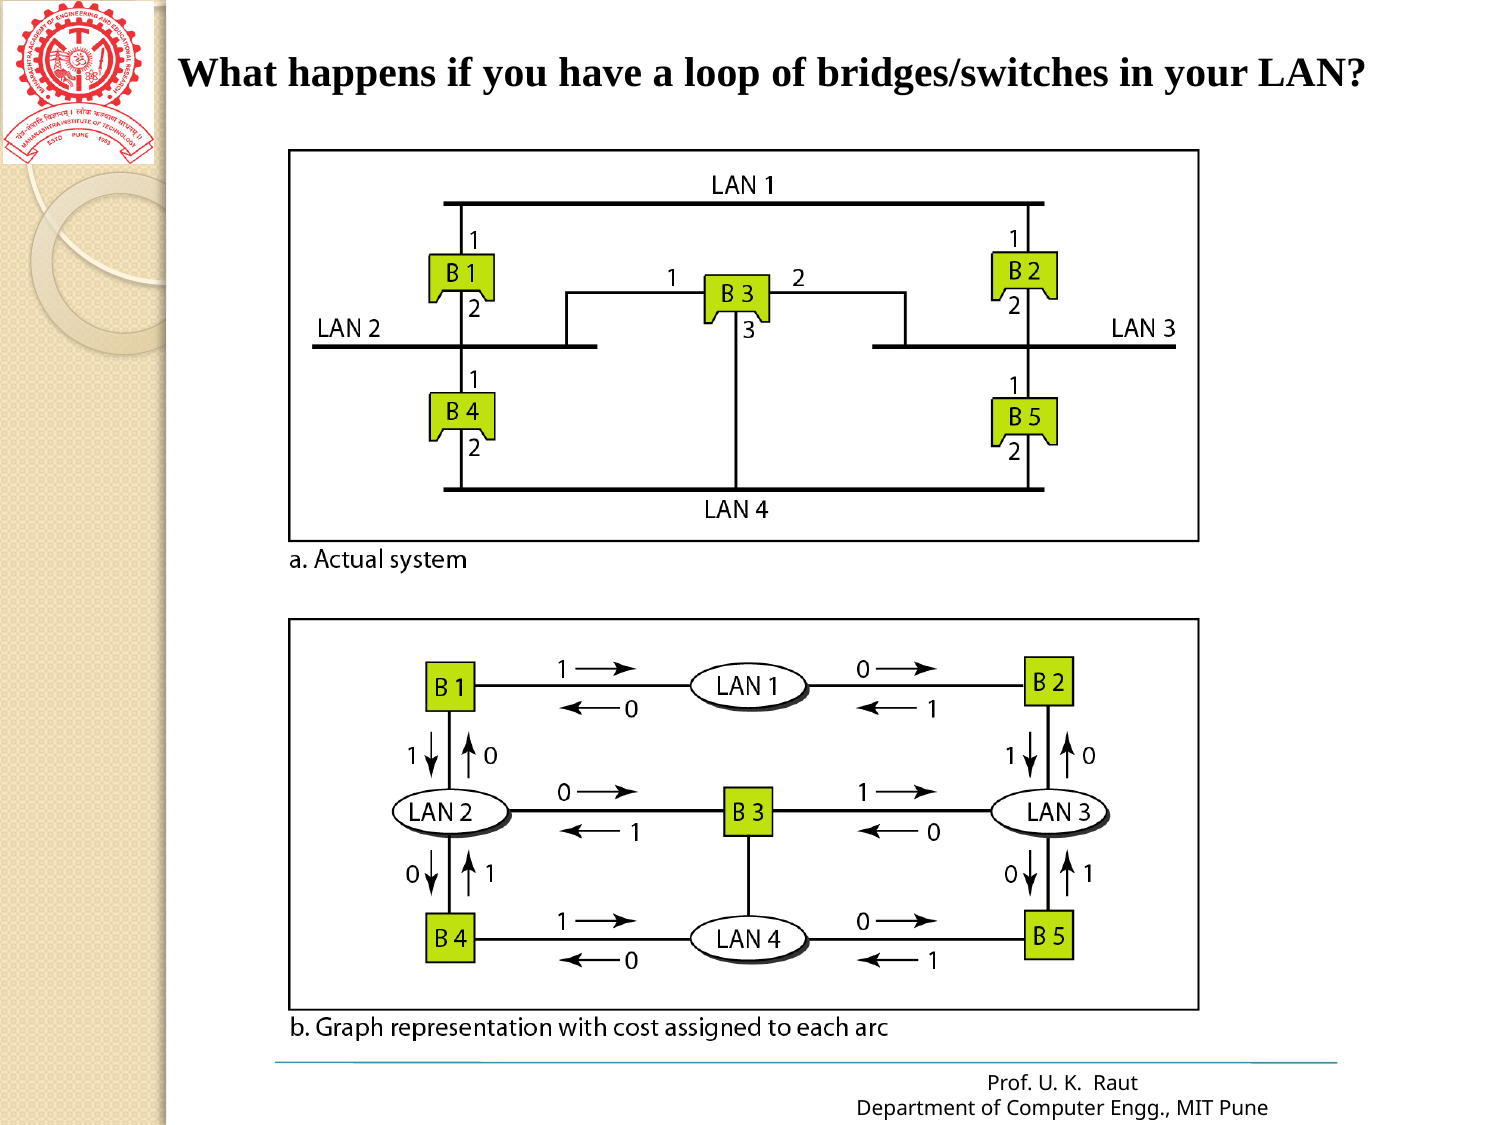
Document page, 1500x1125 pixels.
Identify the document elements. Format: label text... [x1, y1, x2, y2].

picture [287, 149, 1201, 1043]
text_box What happens if you have a loop of bridges/switches in your LAN? [162, 37, 1500, 103]
picture [3, 1, 154, 164]
